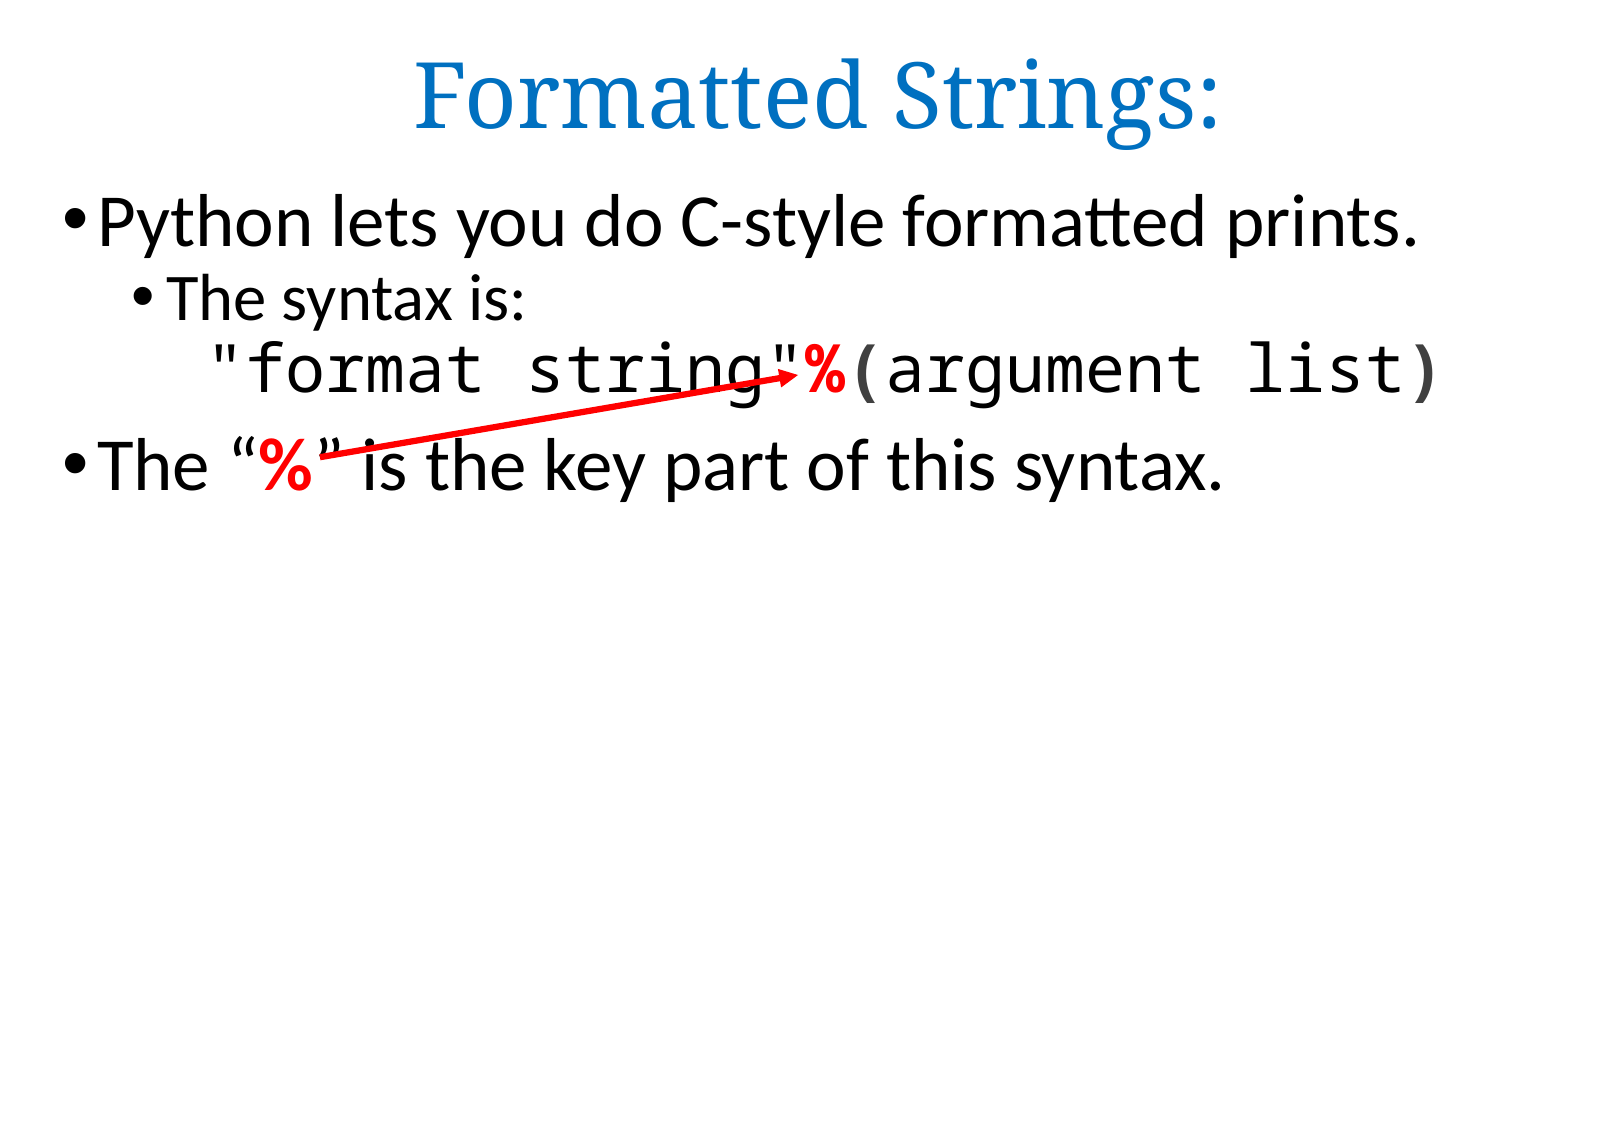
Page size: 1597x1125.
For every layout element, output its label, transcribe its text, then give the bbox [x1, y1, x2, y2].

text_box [319, 374, 799, 458]
title Formatted Strings: [236, 36, 1401, 163]
list Python lets you do C-style formatted prints. The syntax is: "format string"%(argument list) The “%” is the key part of this syntax. [47, 174, 1573, 1125]
